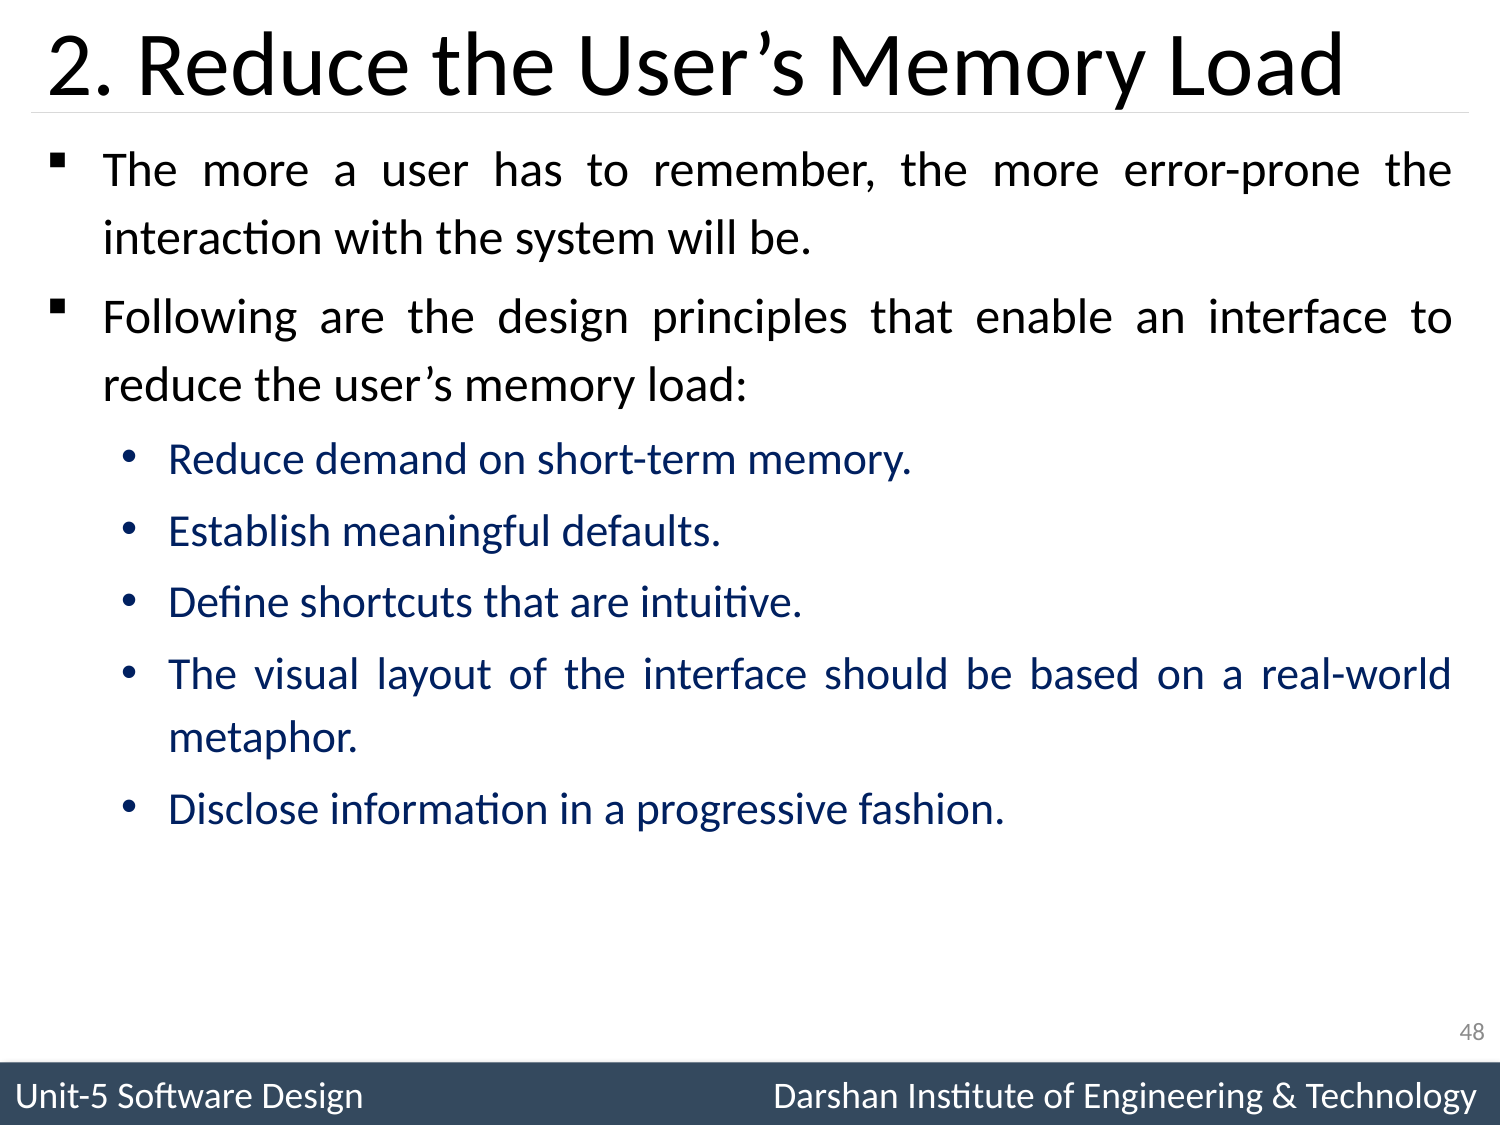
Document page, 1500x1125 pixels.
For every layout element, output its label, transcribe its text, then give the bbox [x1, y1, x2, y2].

title 2. Reduce the User’s Memory Load [31, 0, 1469, 120]
slide_number 48 [1149, 999, 1500, 1060]
list The more a user has to remember, the more error-prone the interaction with the system will be. Following are the design principles that enable an interface to reduce the user’s memory load: Reduce demand on short-term memory. Establish meaningful defaults. Define shortcuts that are intuitive. The visual layout of the interface should be based on a real-world metaphor. Disclose information in a progressive fashion. [31, 120, 1469, 1046]
